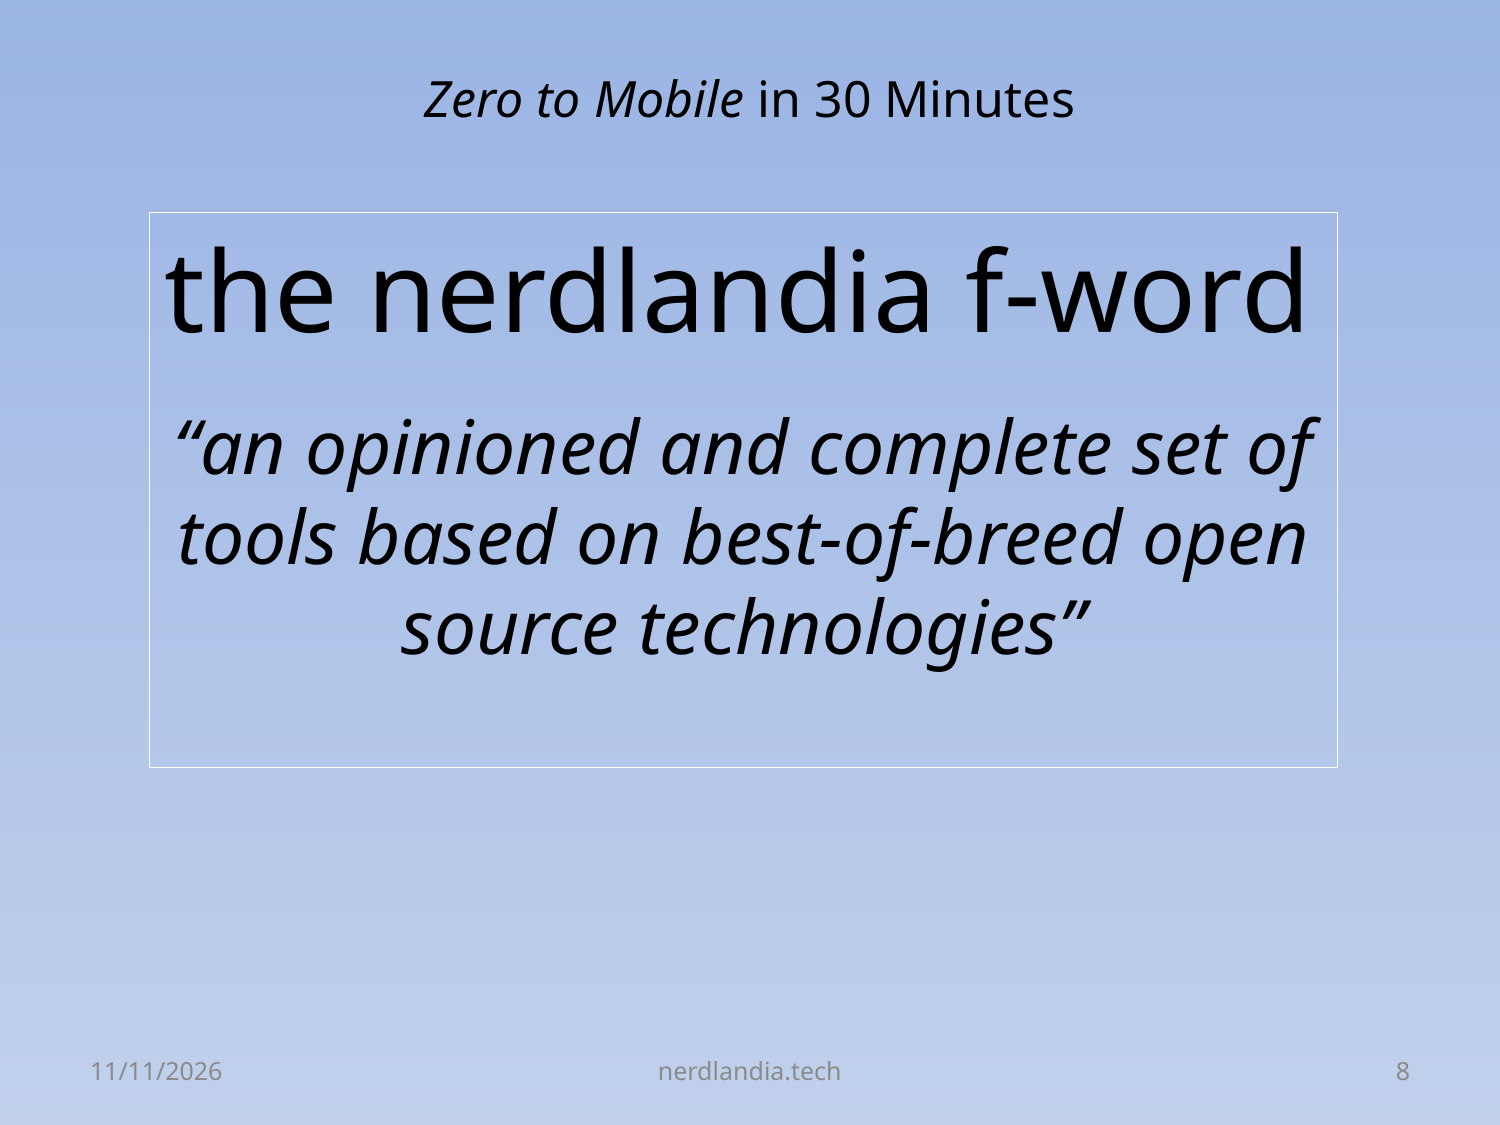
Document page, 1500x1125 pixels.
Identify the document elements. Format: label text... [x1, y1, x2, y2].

title Zero to Mobile in 30 Minutes [75, 45, 1425, 150]
slide_number 8 [1074, 1042, 1425, 1103]
text_box the nerdlandia f-word “an opinioned and complete set of tools based on best-of-breed open source technologies” [149, 212, 1338, 768]
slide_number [75, 1042, 425, 1103]
footer nerdlandia.tech [512, 1042, 988, 1103]
